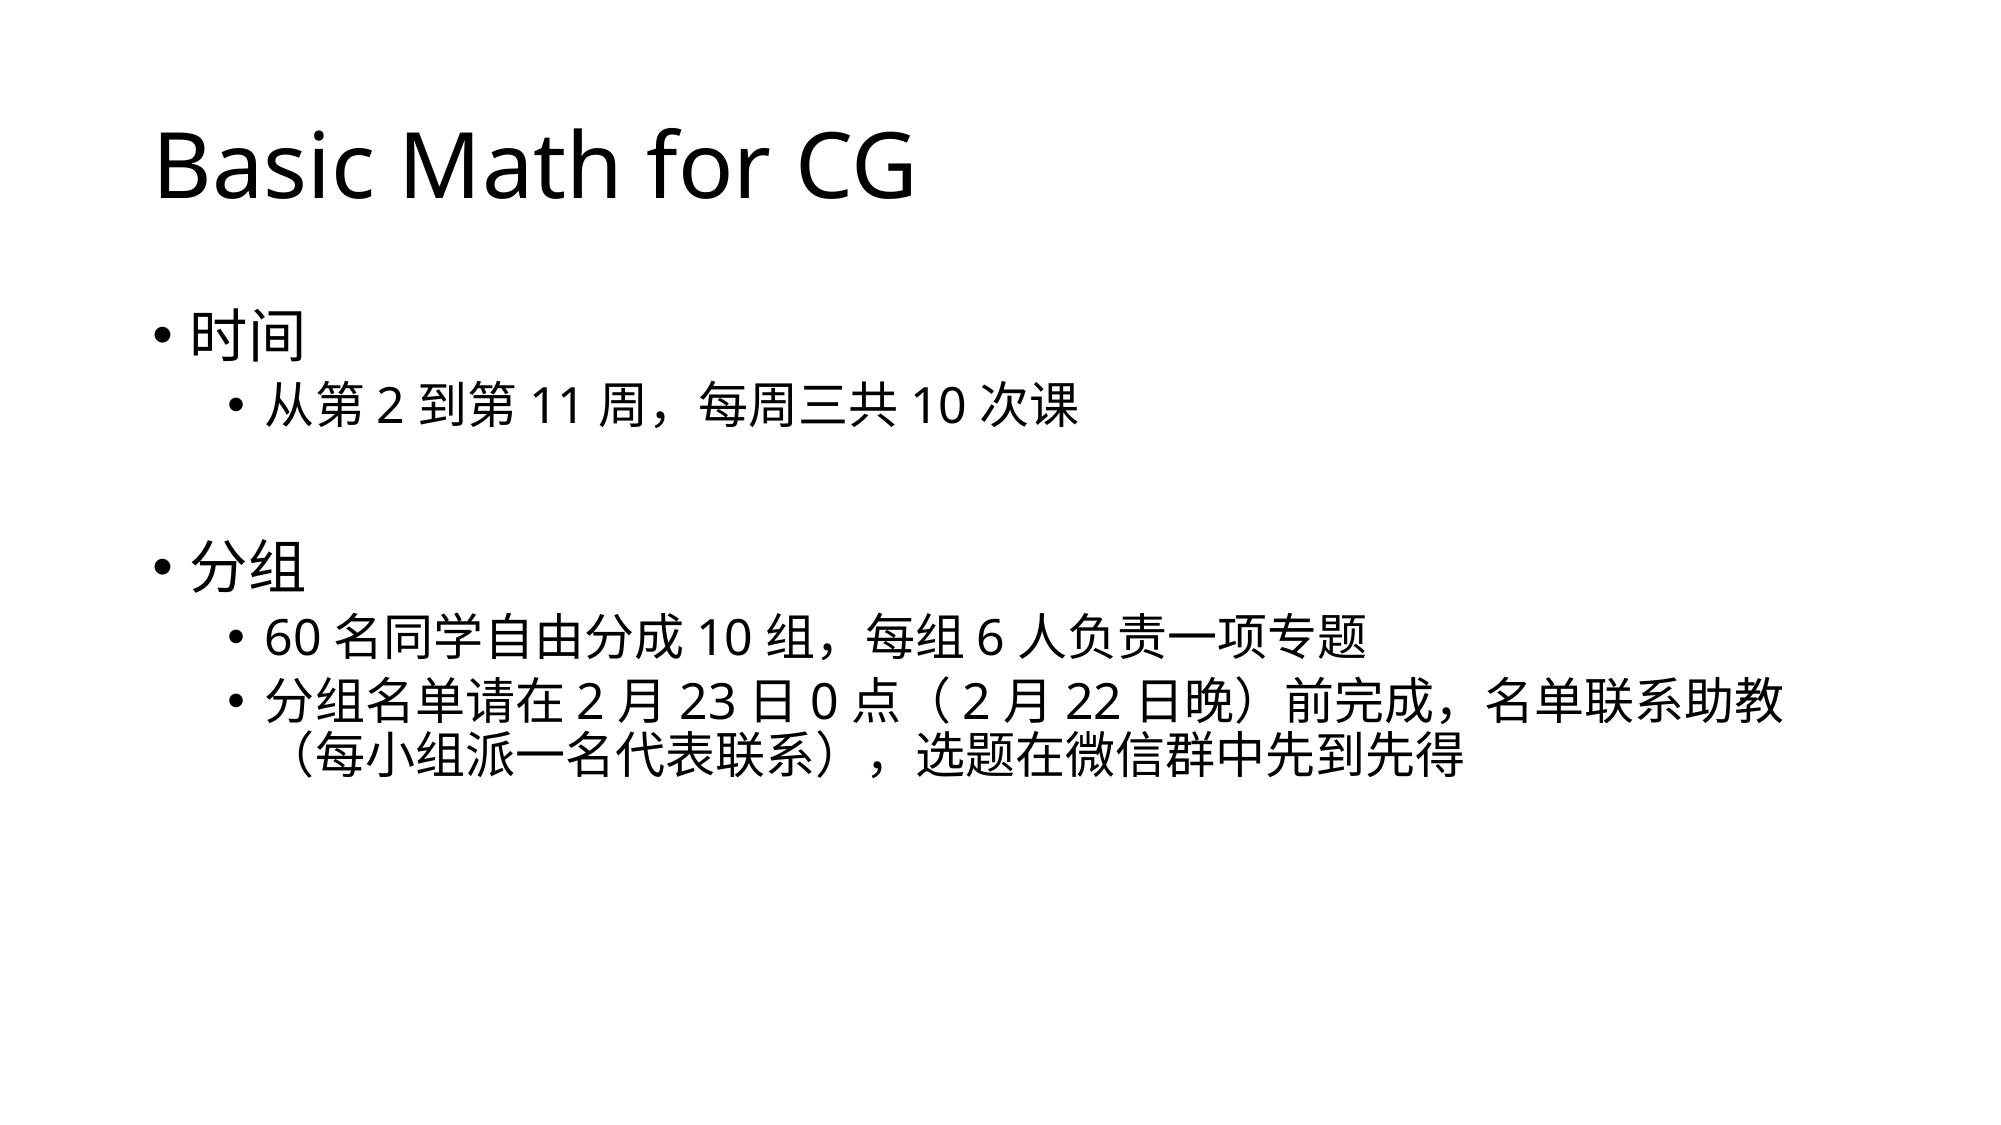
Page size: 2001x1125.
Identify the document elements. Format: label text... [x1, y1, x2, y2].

title Basic Math for CG [137, 59, 1863, 278]
list 时间 从第2到第11周，每周三共10次课 分组 60名同学自由分成10组，每组6人负责一项专题 分组名单请在2月23日0点（2月22日晚）前完成，名单联系助教（每小组派一名代表联系），选题在微信群中先到先得 [137, 299, 1863, 1014]
